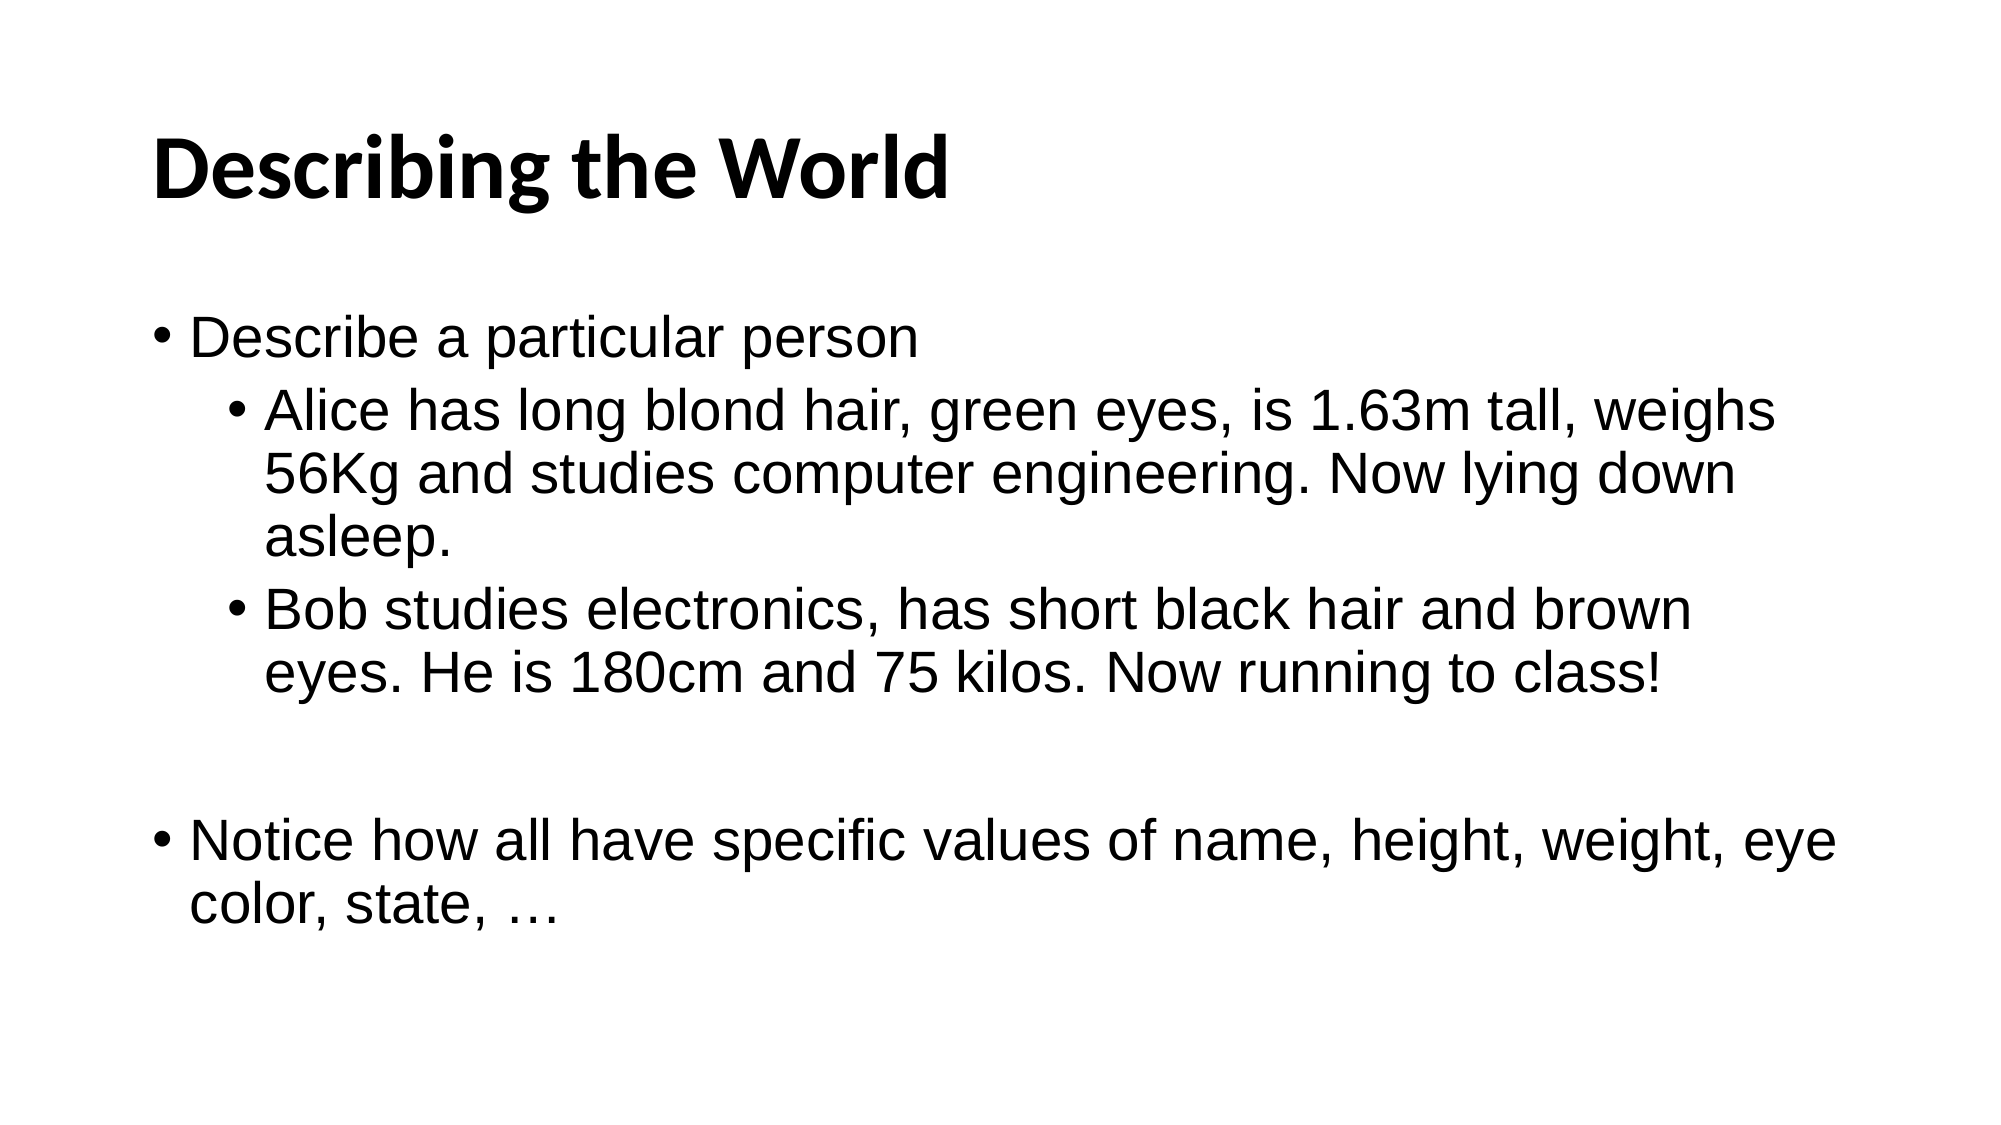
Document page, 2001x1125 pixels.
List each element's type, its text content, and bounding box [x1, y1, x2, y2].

list Describe a particular person Alice has long blond hair, green eyes, is 1.63m tall, weighs 56Kg and studies computer engineering. Now lying down asleep. Bob studies electronics, has short black hair and brown eyes. He is 180cm and 75 kilos. Now running to class! Notice how all have specific values of name, height, weight, eye color, state, … [137, 299, 1863, 1014]
title Describing the World [137, 59, 1863, 278]
